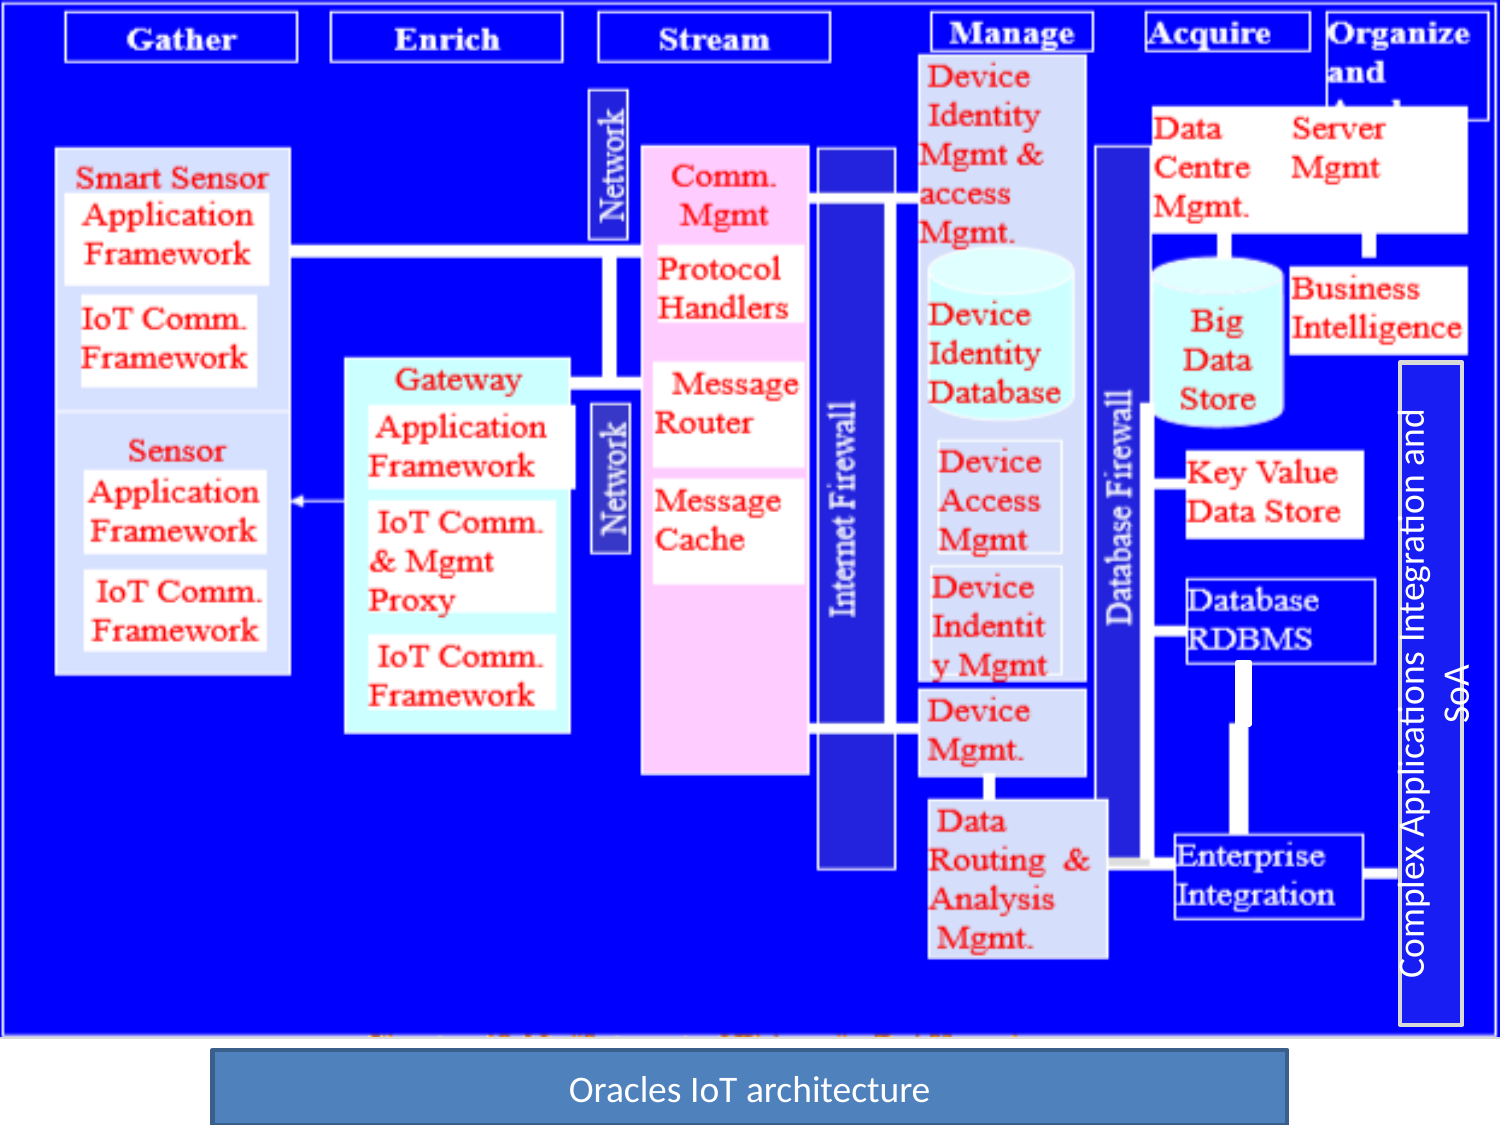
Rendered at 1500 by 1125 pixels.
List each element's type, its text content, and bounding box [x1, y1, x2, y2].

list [0, 0, 1500, 1038]
text_box Oracles IoT architecture [210, 1048, 1289, 1125]
